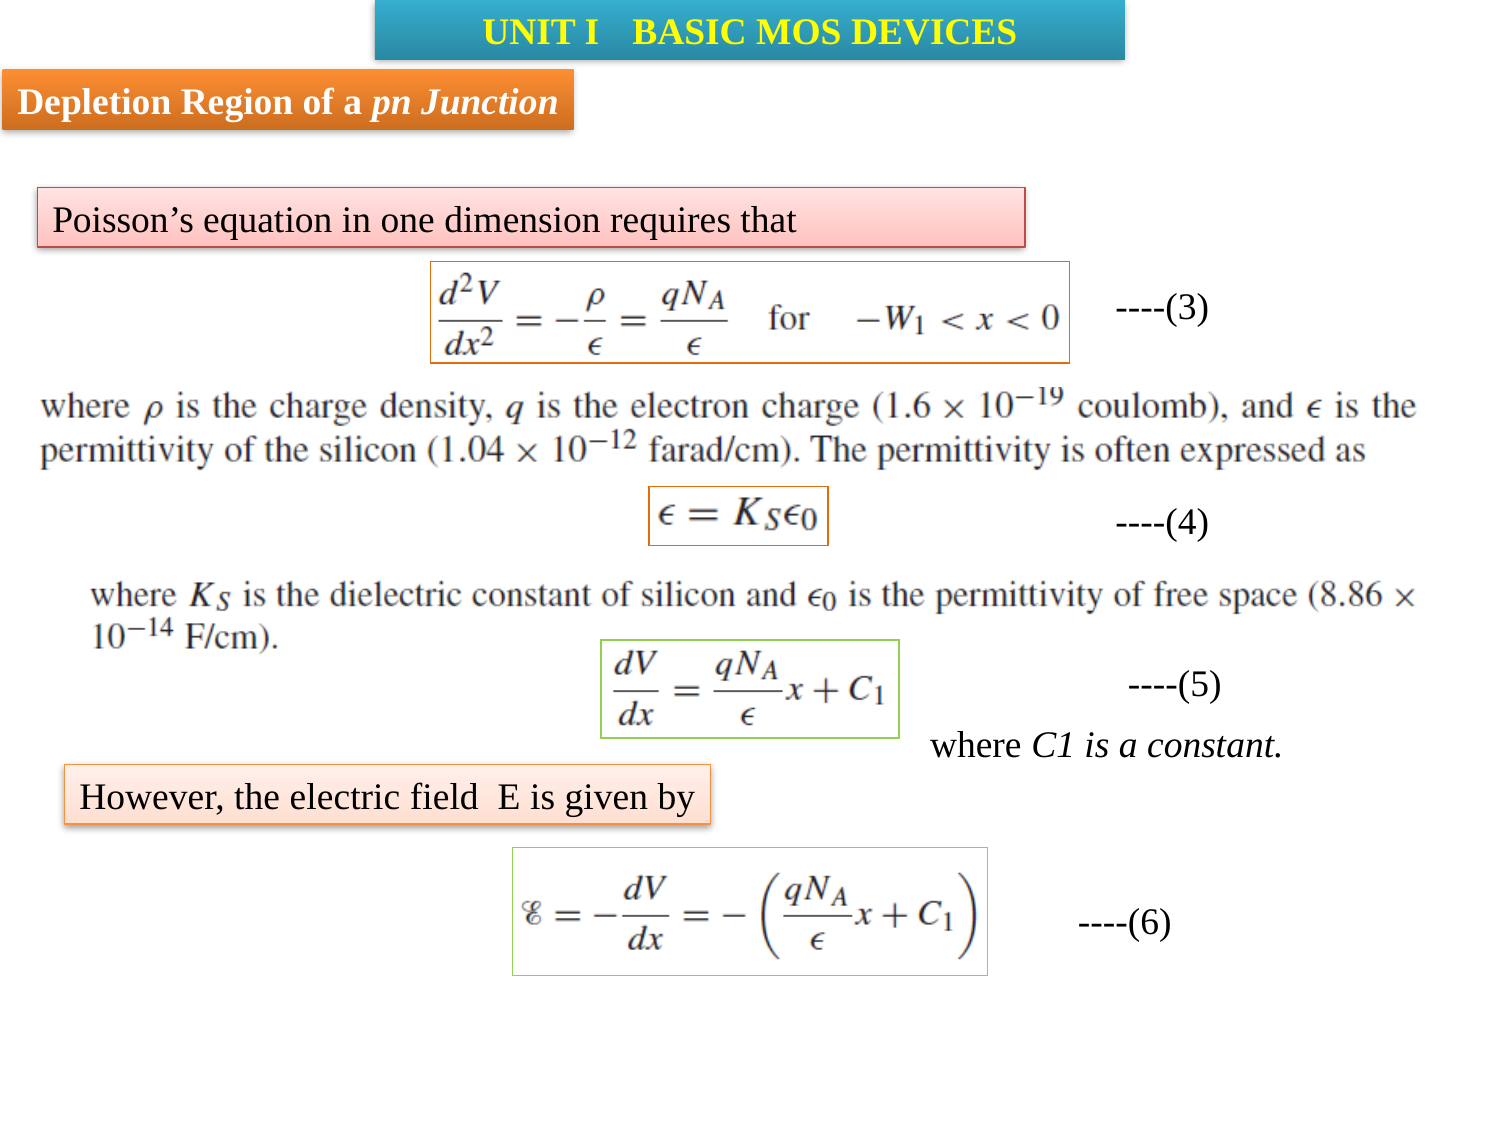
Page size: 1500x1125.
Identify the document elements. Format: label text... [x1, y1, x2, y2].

text_box ----(3) [1100, 274, 1225, 335]
text_box where C1 is a constant. [915, 712, 1299, 773]
text_box UNIT I BASIC MOS DEVICES [374, 0, 1125, 60]
text_box Depletion Region of a pn Junction [2, 69, 574, 130]
picture [78, 566, 1422, 738]
text_box ----(6) [1063, 889, 1187, 950]
text_box Poisson’s equation in one dimension requires that [37, 187, 1026, 248]
picture [31, 387, 1426, 476]
picture [513, 848, 987, 976]
text_box ----(4) [1100, 489, 1225, 550]
picture [431, 262, 1069, 363]
picture [649, 487, 828, 546]
text_box However, the electric field E is given by [64, 764, 711, 825]
text_box ----(5) [1113, 672, 1237, 712]
